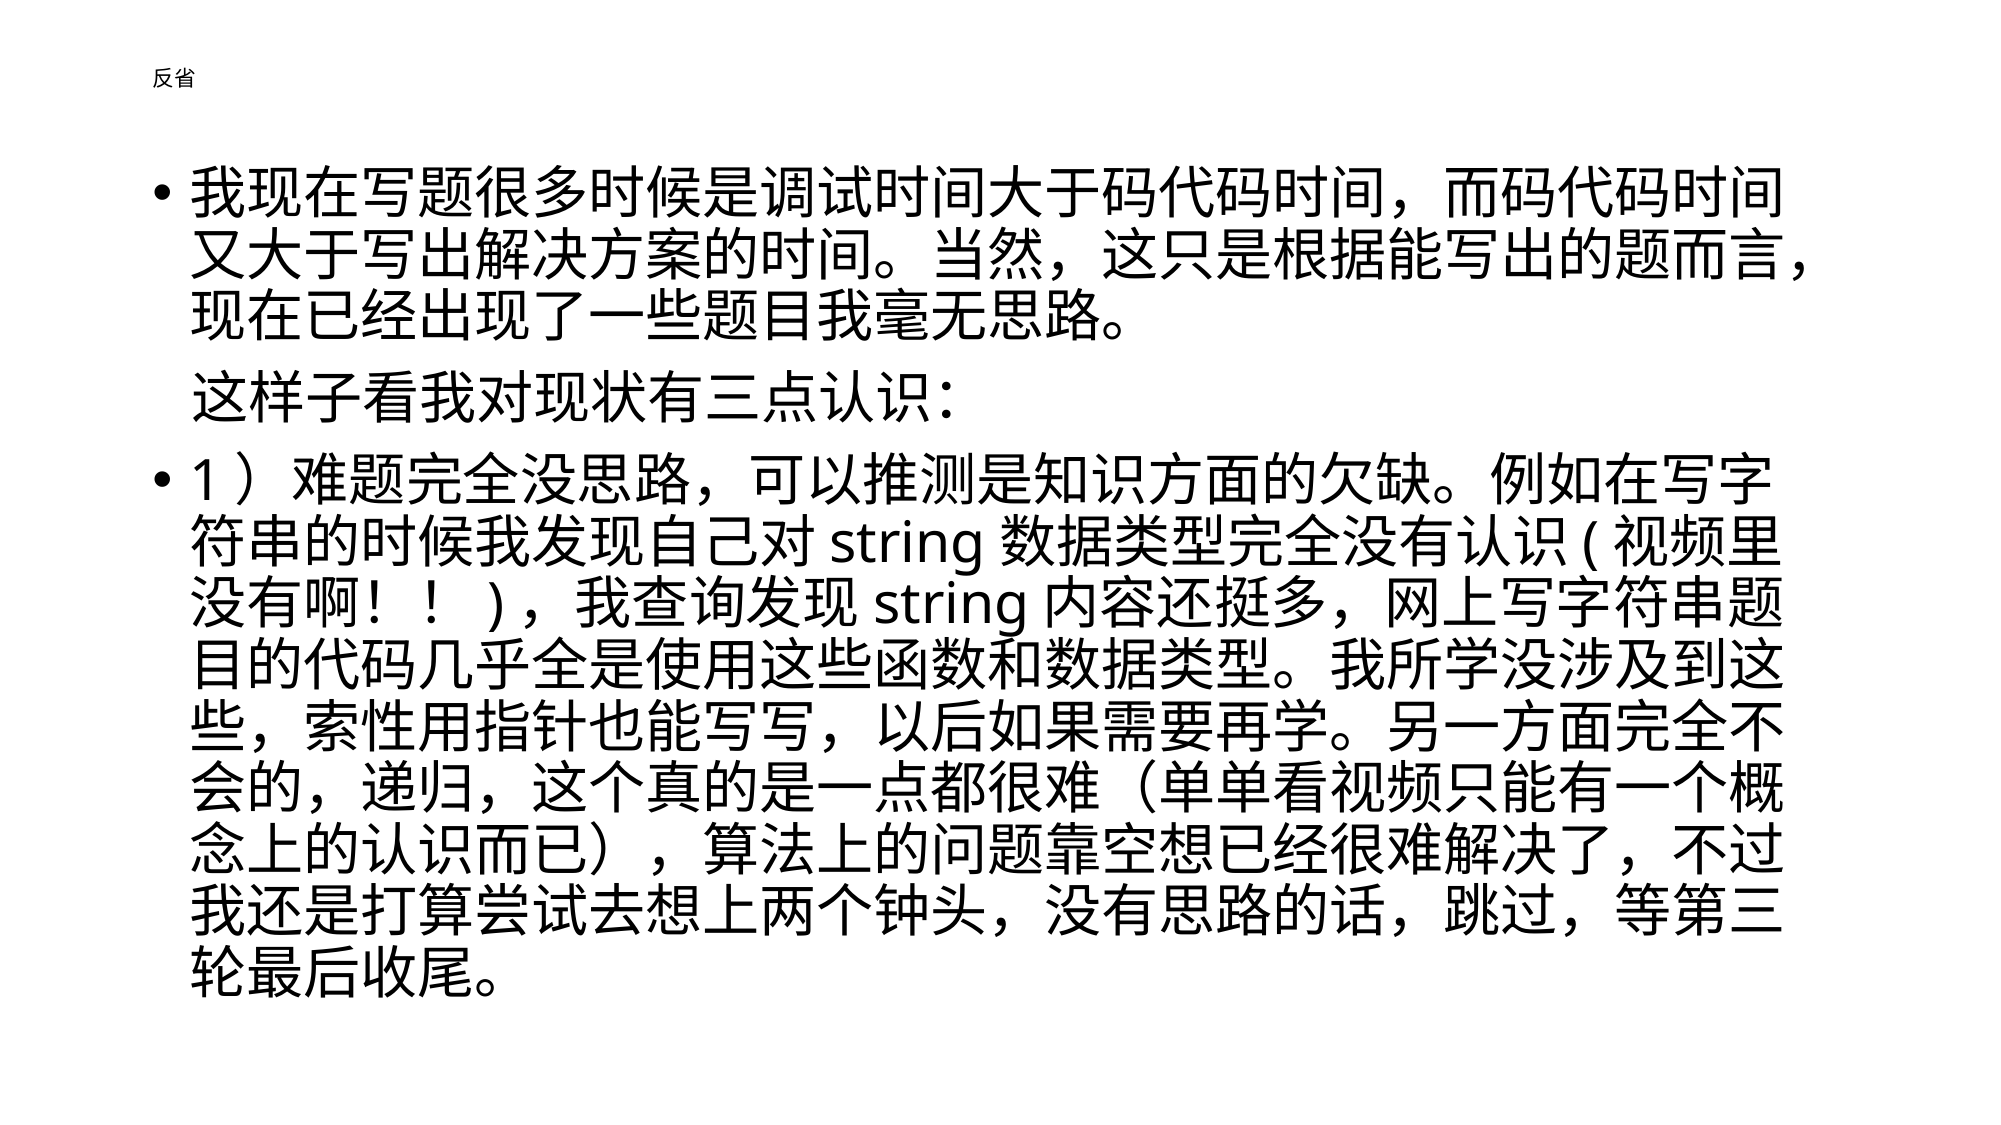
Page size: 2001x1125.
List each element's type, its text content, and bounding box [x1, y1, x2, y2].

title 反省 [137, 59, 1812, 100]
list 我现在写题很多时候是调试时间大于码代码时间，而码代码时间又大于写出解决方案的时间。当然，这只是根据能写出的题而言，现在已经出现了一些题目我毫无思路。 这样子看我对现状有三点认识： 1）难题完全没思路，可以推测是知识方面的欠缺。例如在写字符串的时候我发现自己对string数据类型完全没有认识(视频里没有啊！！)，我查询发现string内容还挺多，网上写字符串题目的代码几乎全是使用这些函数和数据类型。我所学没涉及到这些，索性用指针也能写写，以后如果需要再学。另一方面完全不会的，递归，这个真的是一点都很难（单单看视频只能有一个概念上的认识而已），算法上的问题靠空想已经很难解决了，不过我还是打算尝试去想上两个钟头，没有思路的话，跳过，等第三轮最后收尾。 [137, 156, 1846, 1014]
